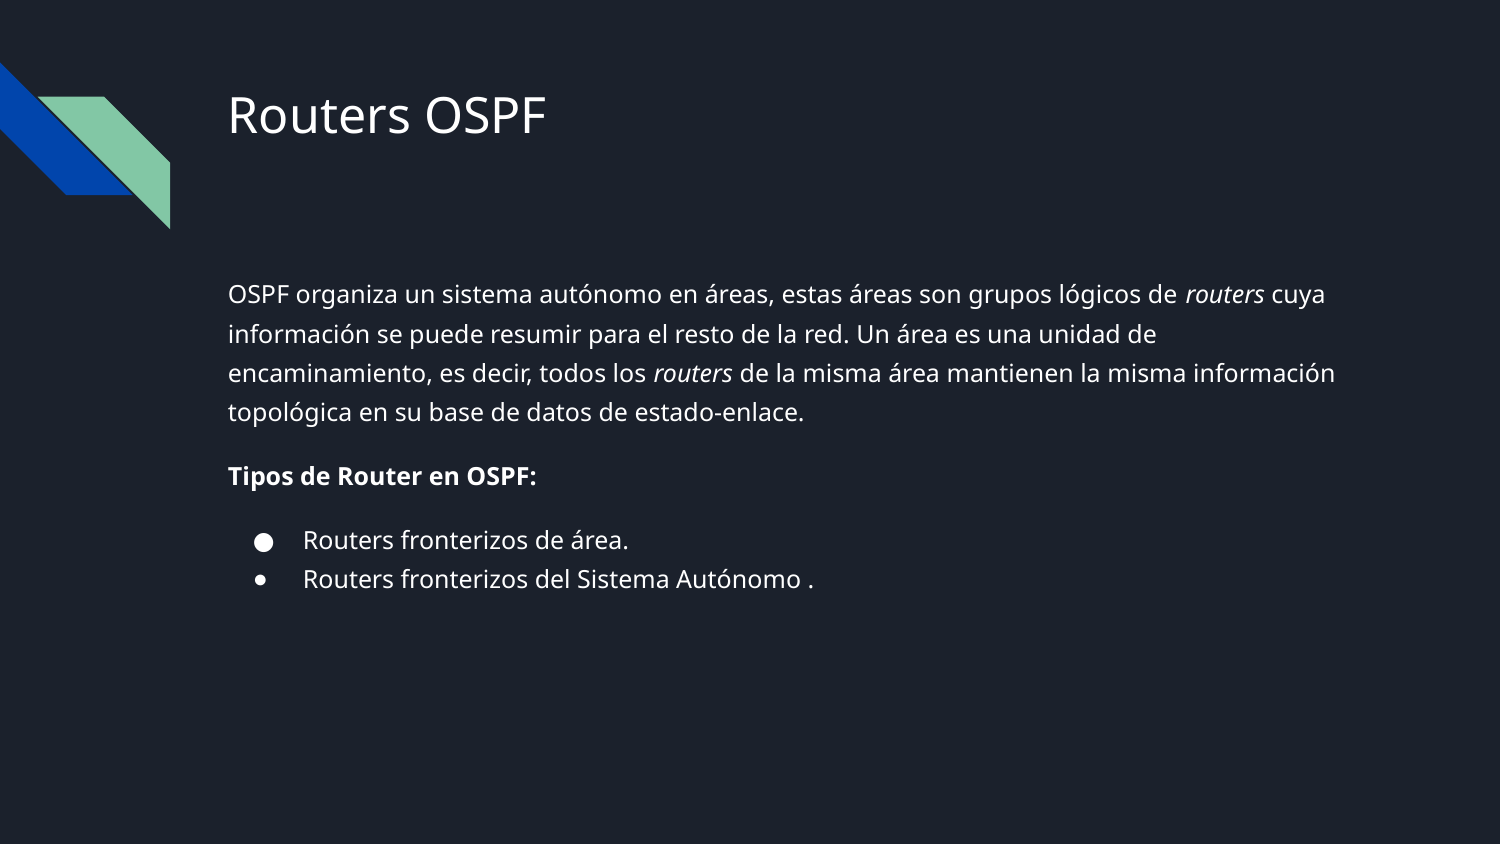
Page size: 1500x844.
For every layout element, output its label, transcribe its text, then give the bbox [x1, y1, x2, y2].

title Routers OSPF [212, 64, 1368, 215]
list OSPF organiza un sistema autónomo en áreas, estas áreas son grupos lógicos de routers cuya información se puede resumir para el resto de la red. Un área es una unidad de encaminamiento, es decir, todos los routers de la misma área mantienen la misma información topológica en su base de datos de estado-enlace. Tipos de Router en OSPF: Routers fronterizos de área. Routers fronterizos del Sistema Autónomo . [212, 257, 1368, 735]
